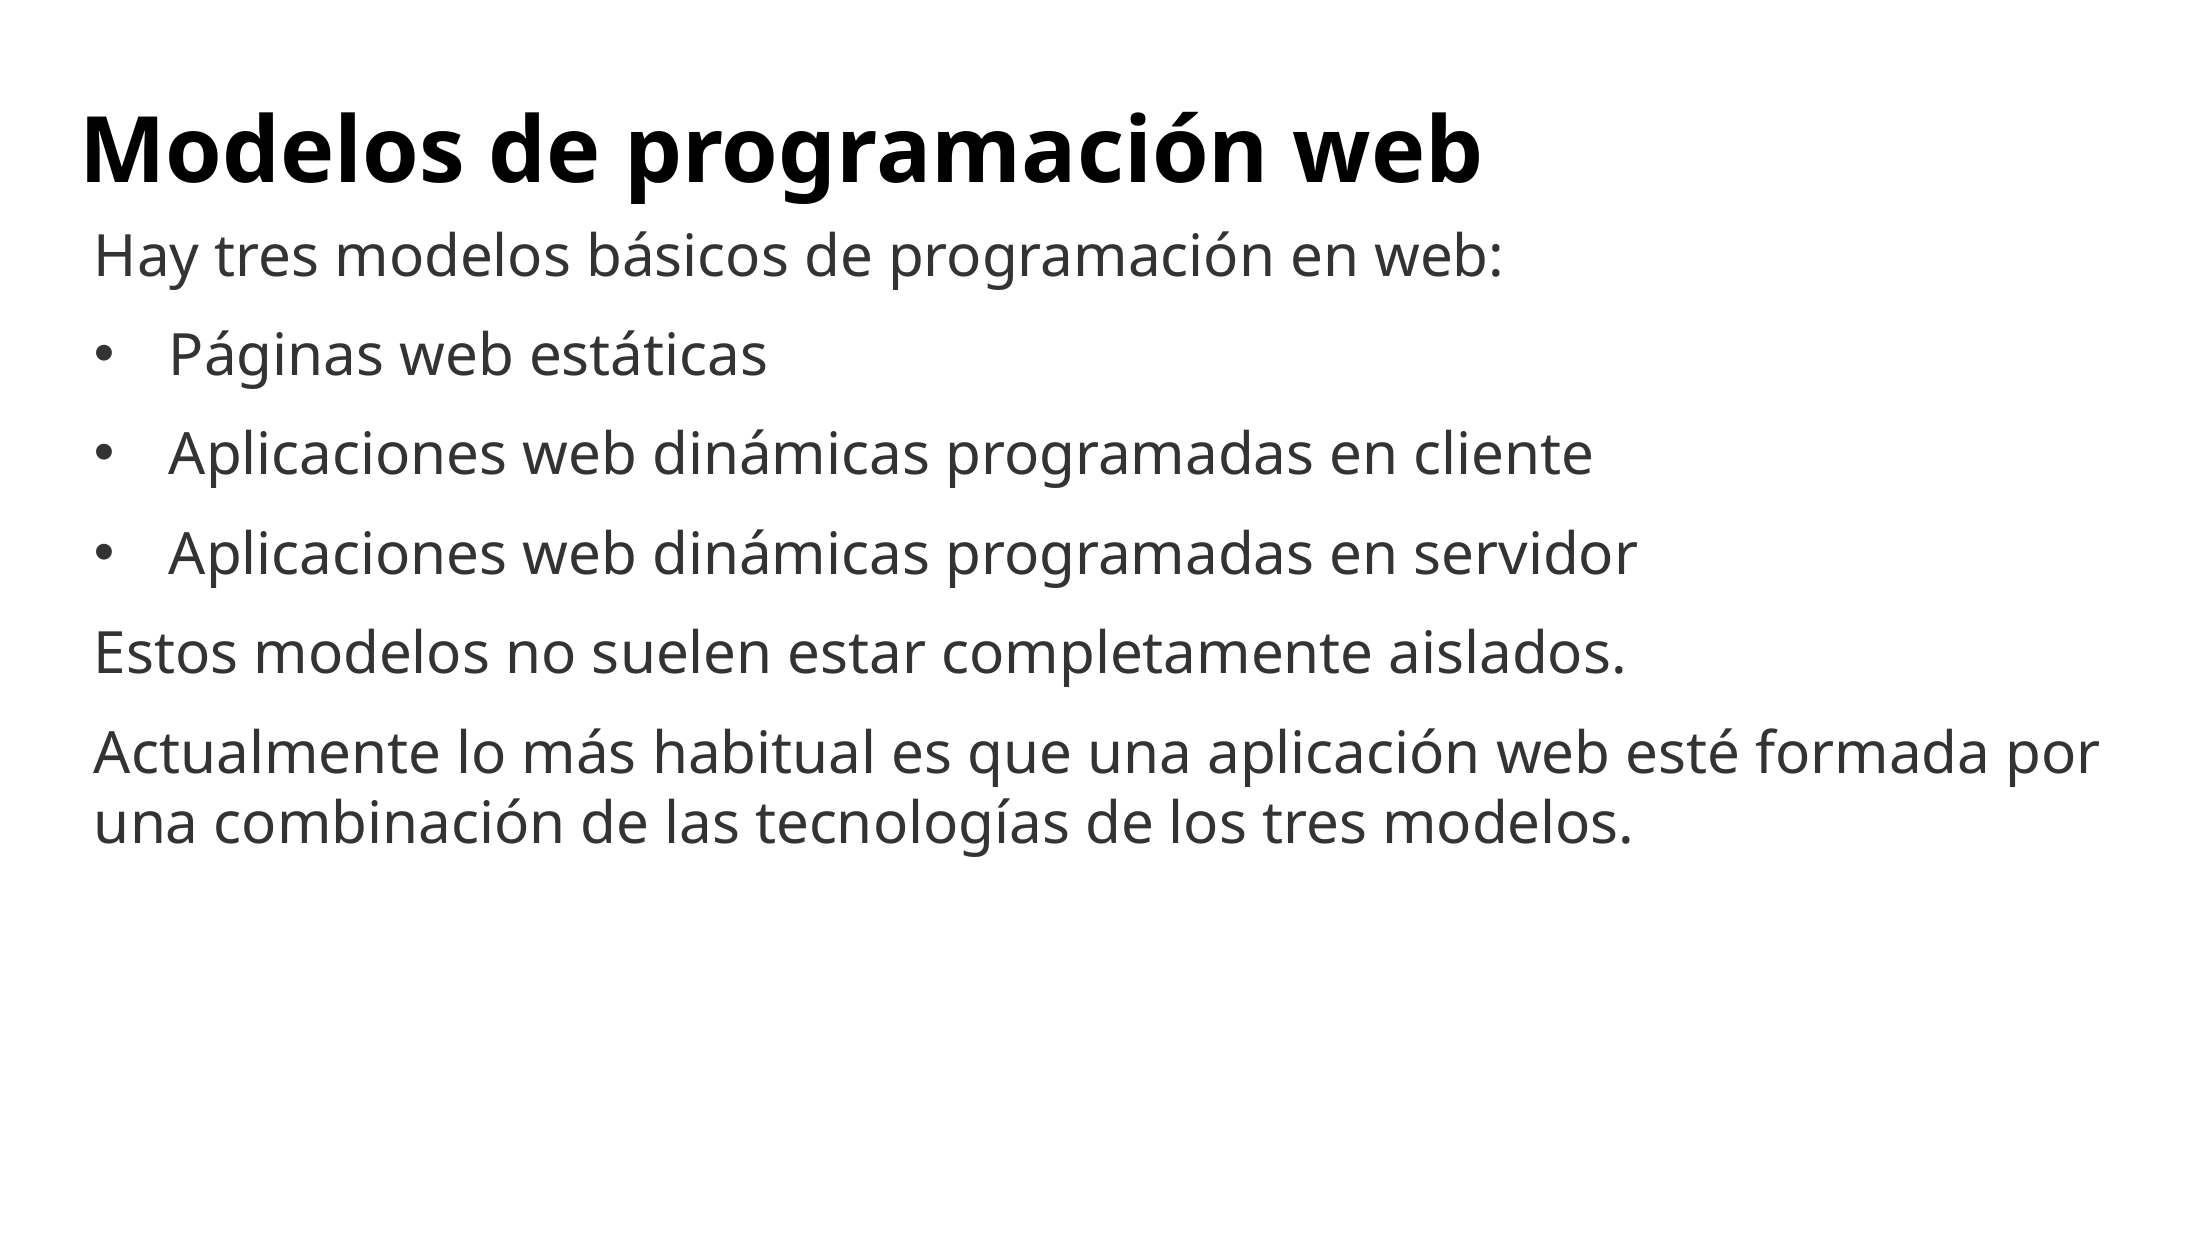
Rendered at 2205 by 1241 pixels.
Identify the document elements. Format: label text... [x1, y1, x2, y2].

text_box Hay tres modelos básicos de programación en web: Páginas web estáticas Aplicaciones web dinámicas programadas en cliente Aplicaciones web dinámicas programadas en servidor Estos modelos no suelen estar completamente aislados. Actualmente lo más habitual es que una aplicación web esté formada por una combinación de las tecnologías de los tres modelos. [79, 210, 2136, 863]
title Modelos de programación web [79, 41, 2136, 210]
